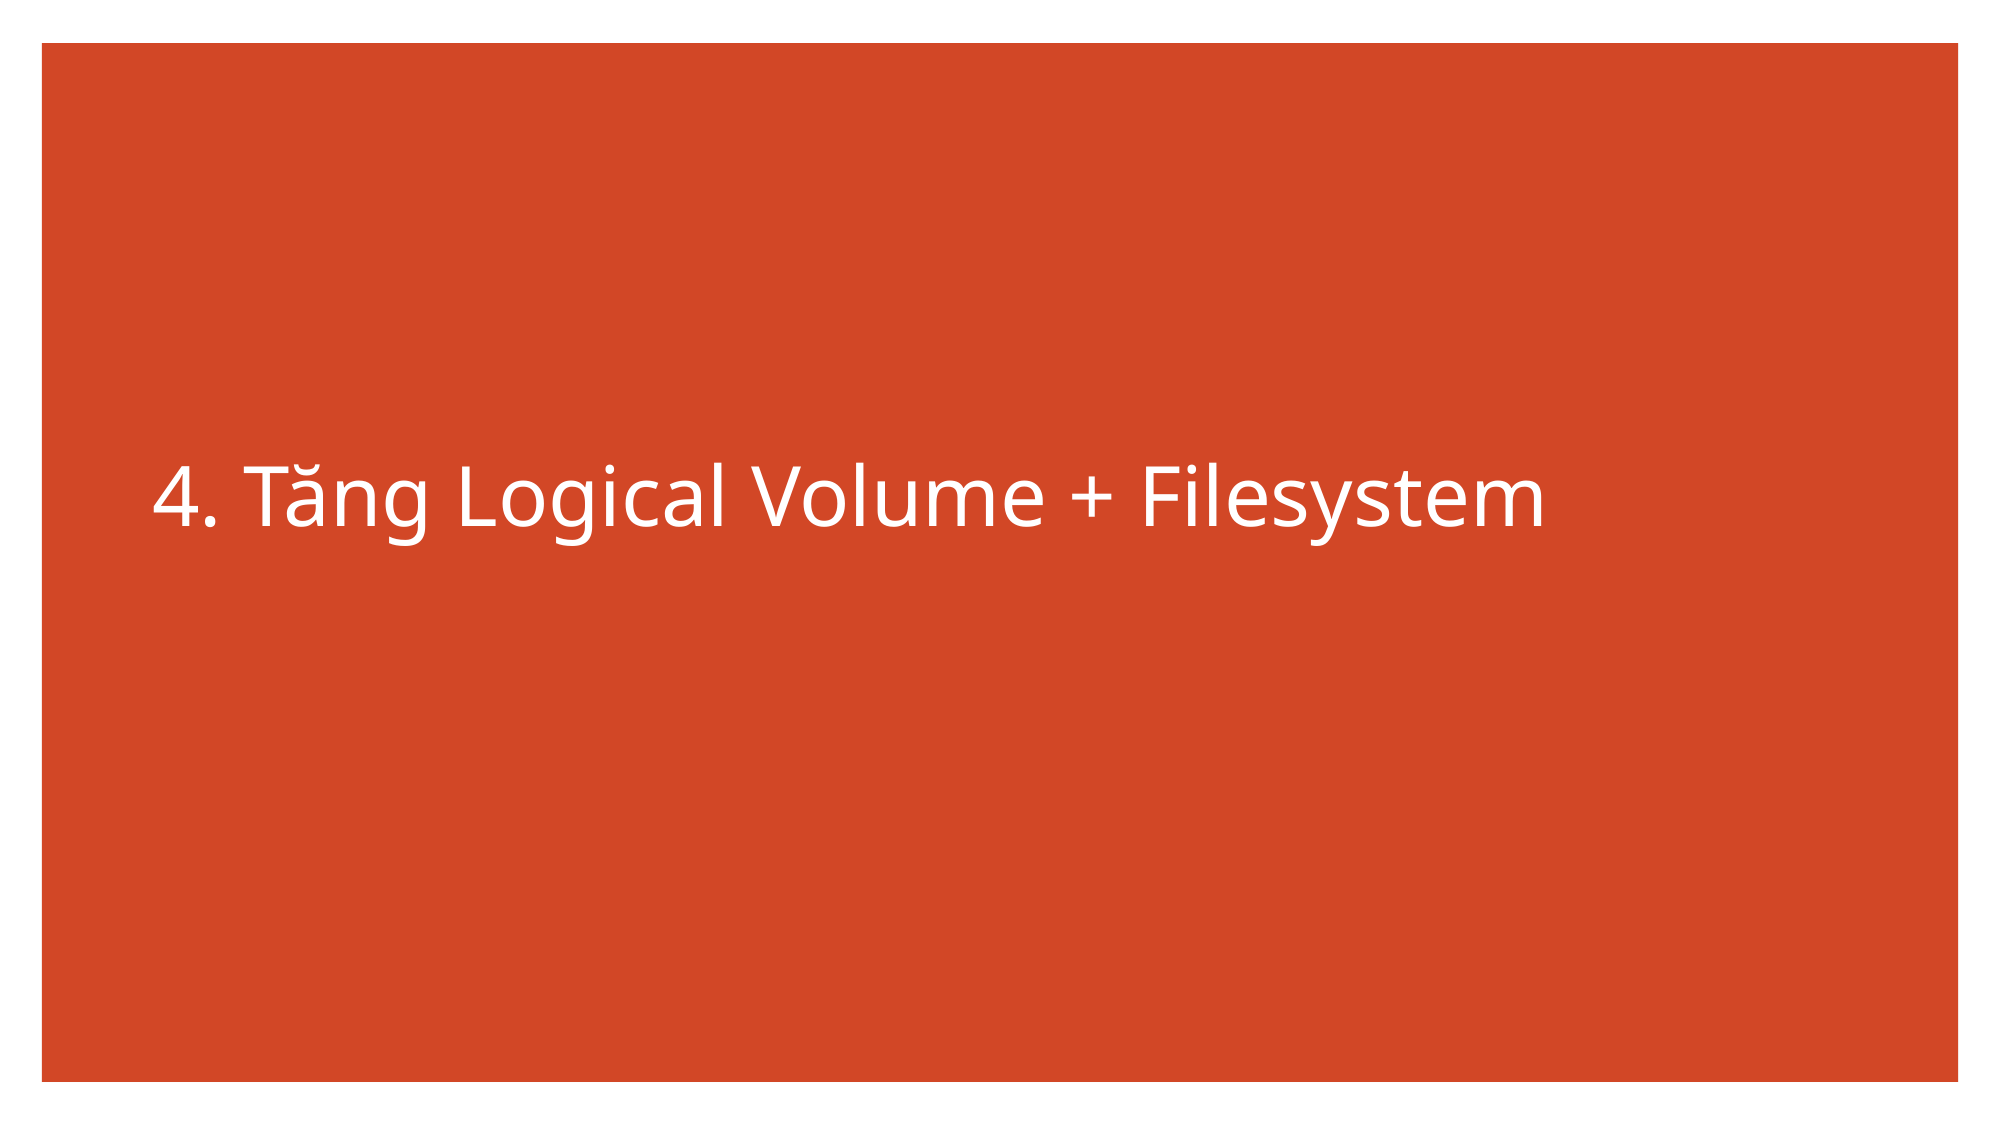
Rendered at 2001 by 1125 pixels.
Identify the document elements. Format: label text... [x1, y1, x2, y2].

title 4. Tăng Logical Volume + Filesystem [137, 53, 1863, 1074]
